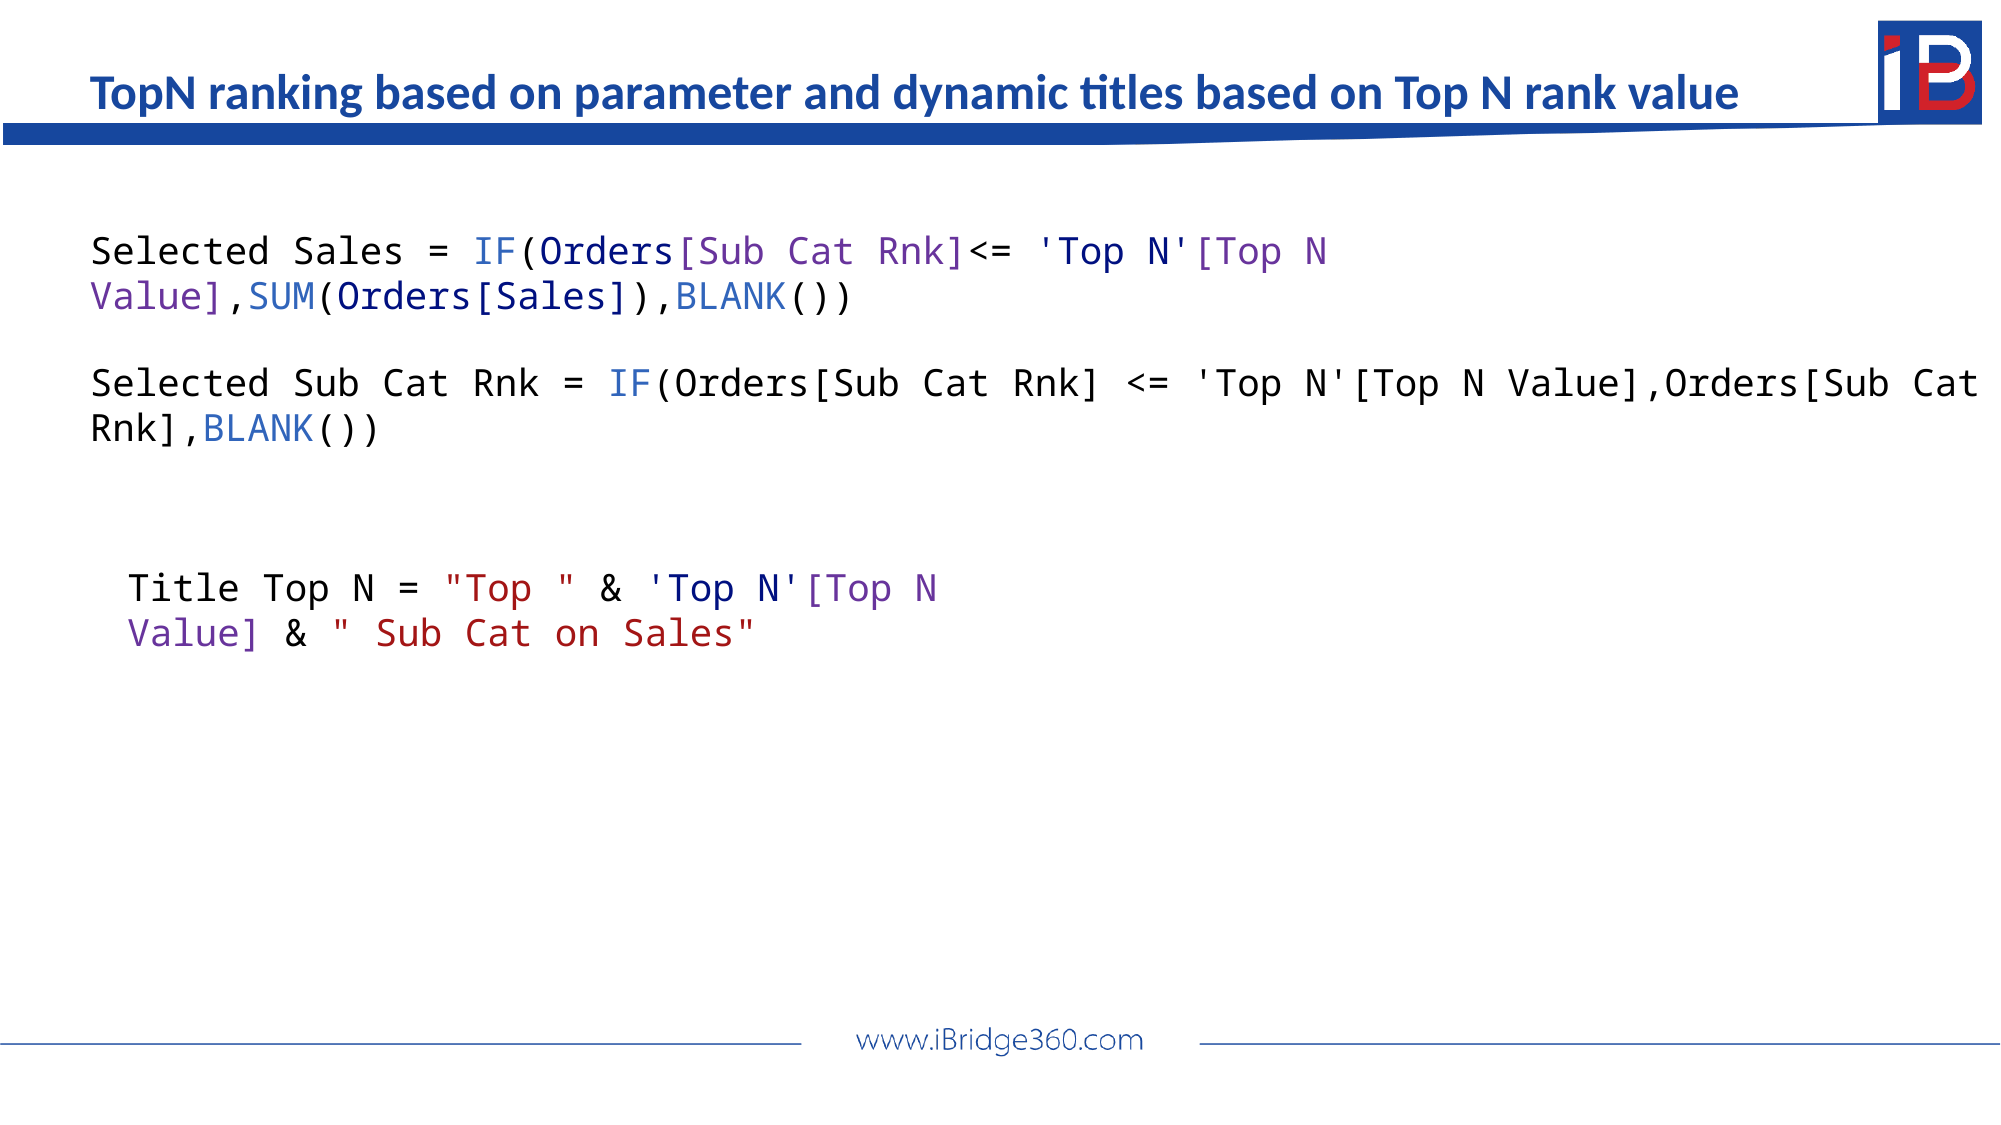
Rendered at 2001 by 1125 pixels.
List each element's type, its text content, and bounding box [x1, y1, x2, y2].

text_box Selected Sales = IF(Orders[Sub Cat Rnk]<= 'Top N'[Top N Value],SUM(Orders[Sales]),BLANK()) [74, 219, 1963, 325]
list TopN ranking based on parameter and dynamic titles based on Top N rank value [75, 22, 1850, 118]
picture [0, 7, 1993, 145]
picture [0, 1023, 2001, 1057]
text_box Selected Sub Cat Rnk = IF(Orders[Sub Cat Rnk] <= 'Top N'[Top N Value],Orders[Sub Cat Rnk],BLANK()) [74, 352, 2000, 457]
text_box Title Top N = "Top " & 'Top N'[Top N Value] & " Sub Cat on Sales" [112, 556, 1105, 662]
